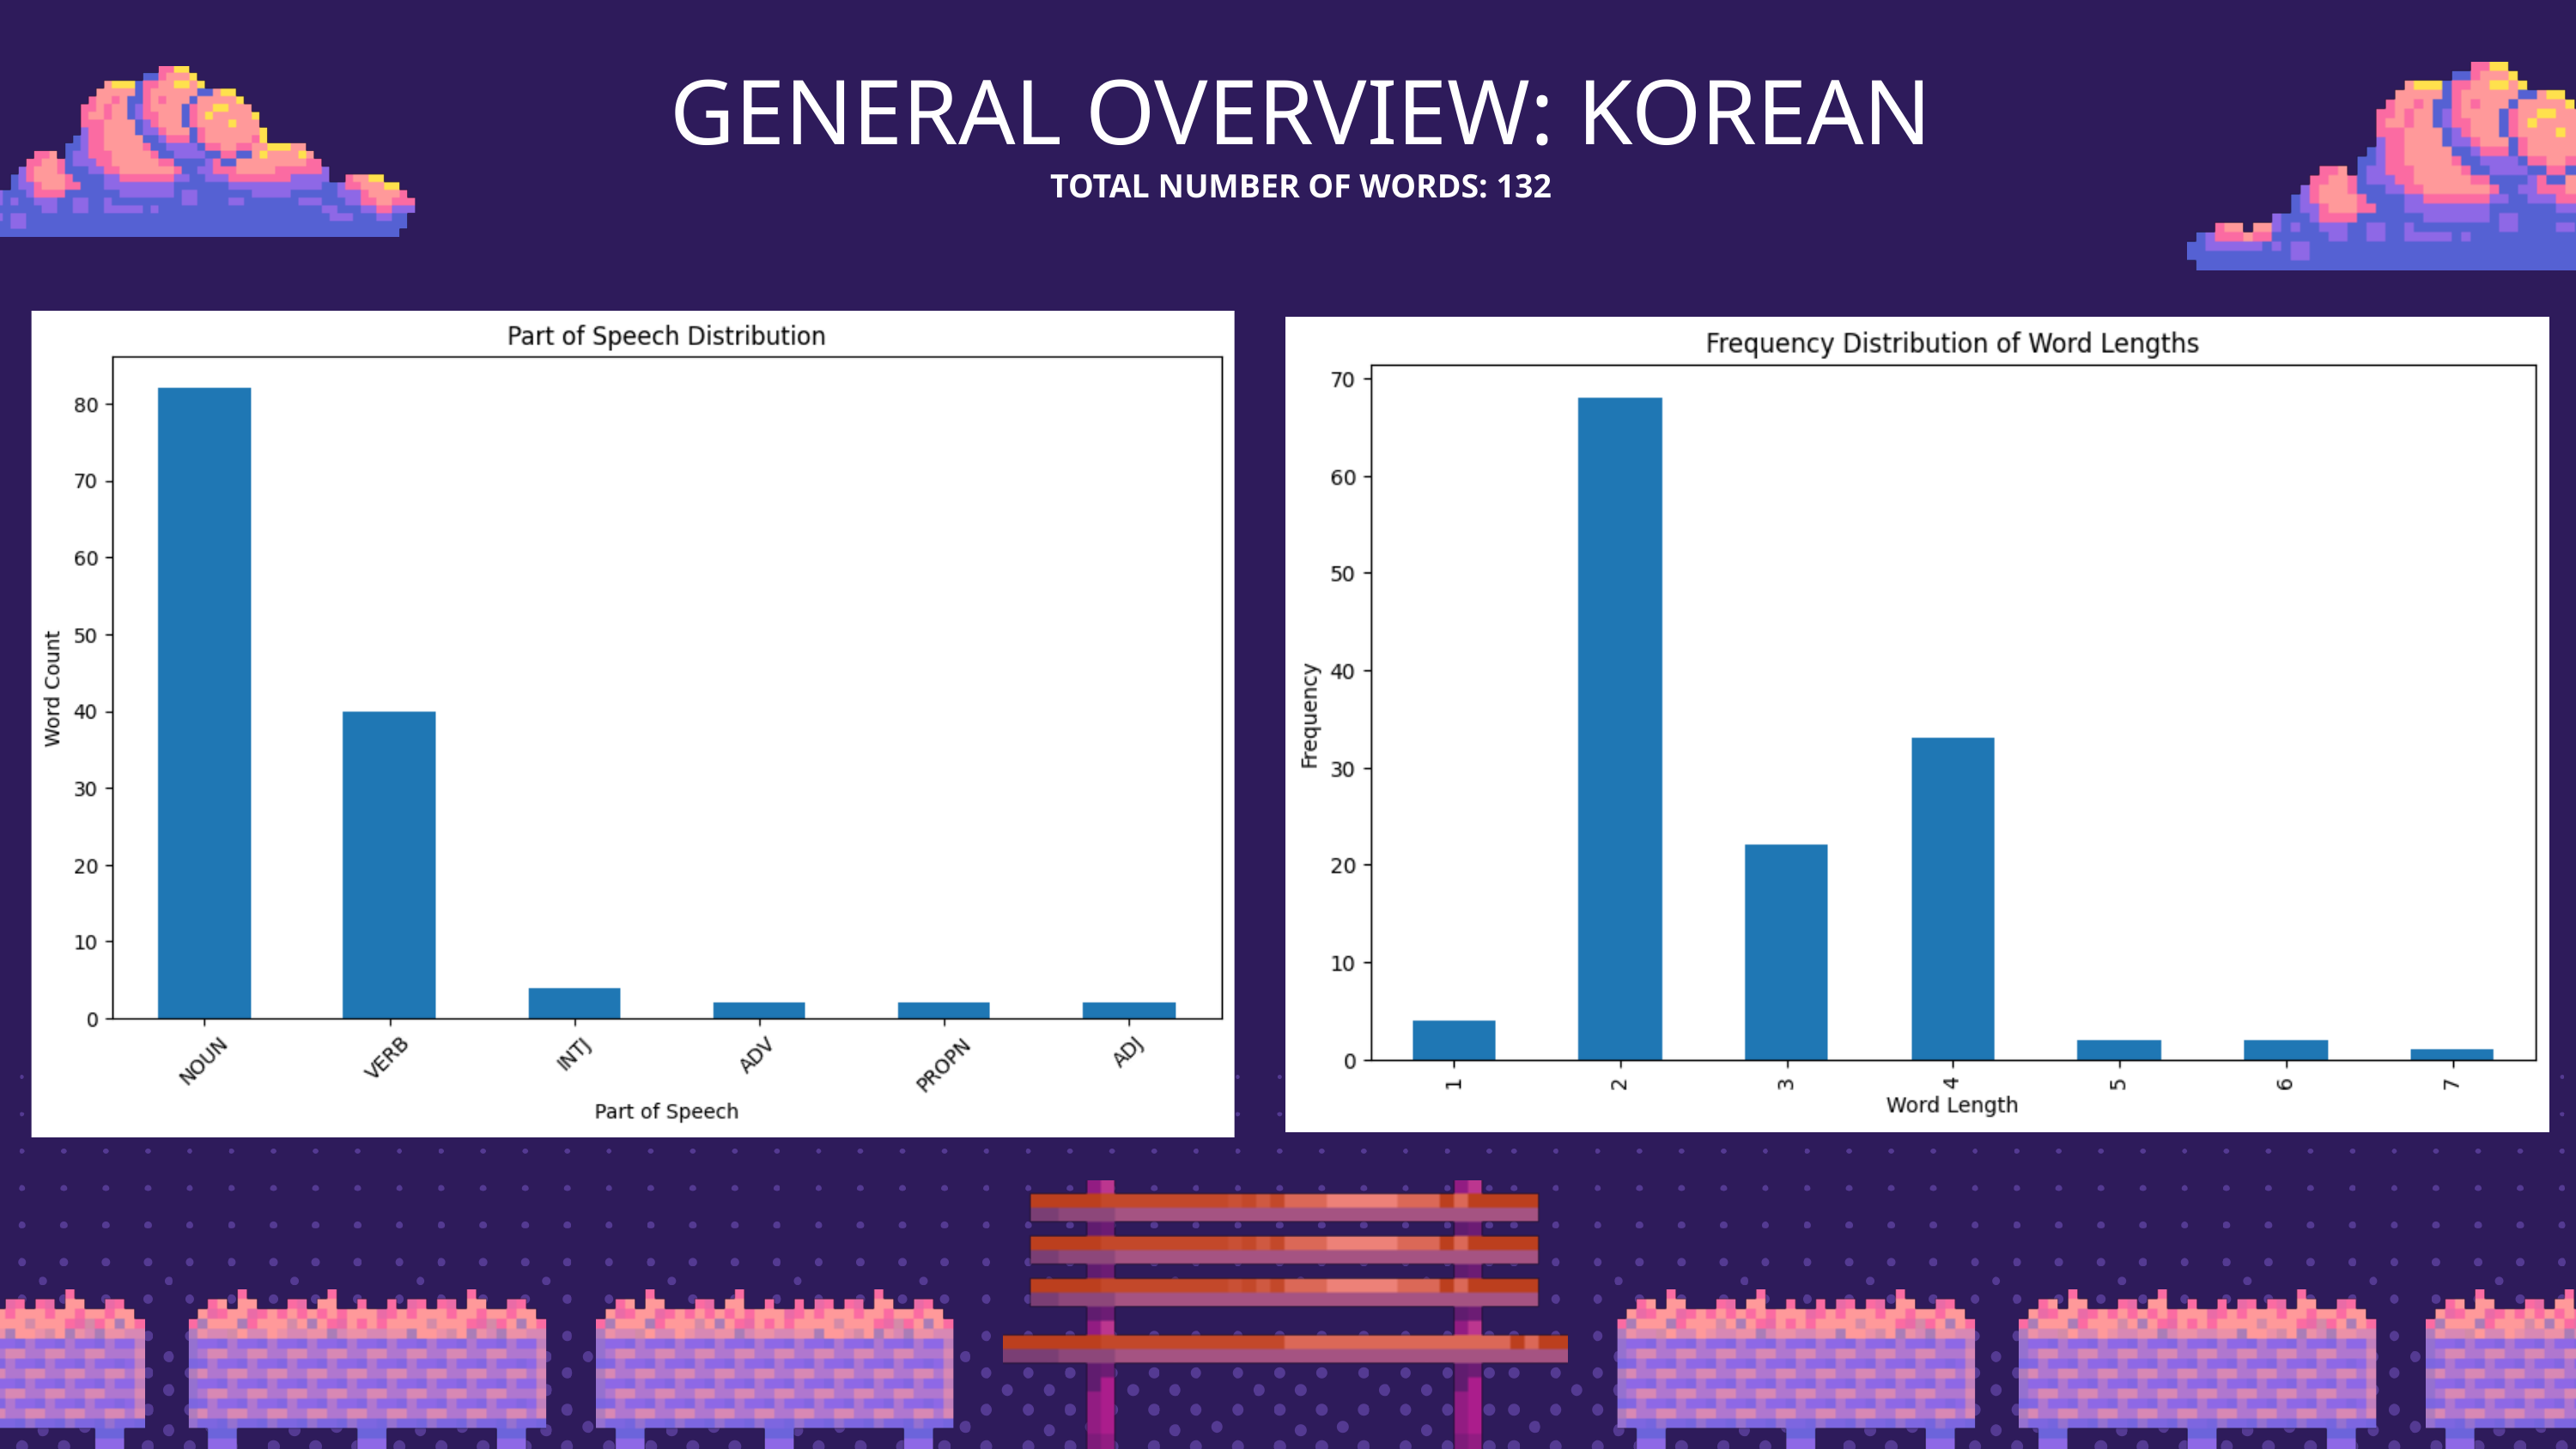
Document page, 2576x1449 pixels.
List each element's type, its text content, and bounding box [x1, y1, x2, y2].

text_box TOTAL NUMBER OF WORDS: 132 [447, 159, 2156, 205]
text_box [0, 66, 416, 237]
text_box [0, 1075, 2576, 1449]
text_box [2187, 62, 2576, 270]
text_box [31, 311, 1235, 1072]
text_box GENERAL OVERVIEW: KOREAN [447, 37, 2156, 159]
text_box [1285, 317, 2549, 1072]
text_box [0, 1289, 954, 1449]
